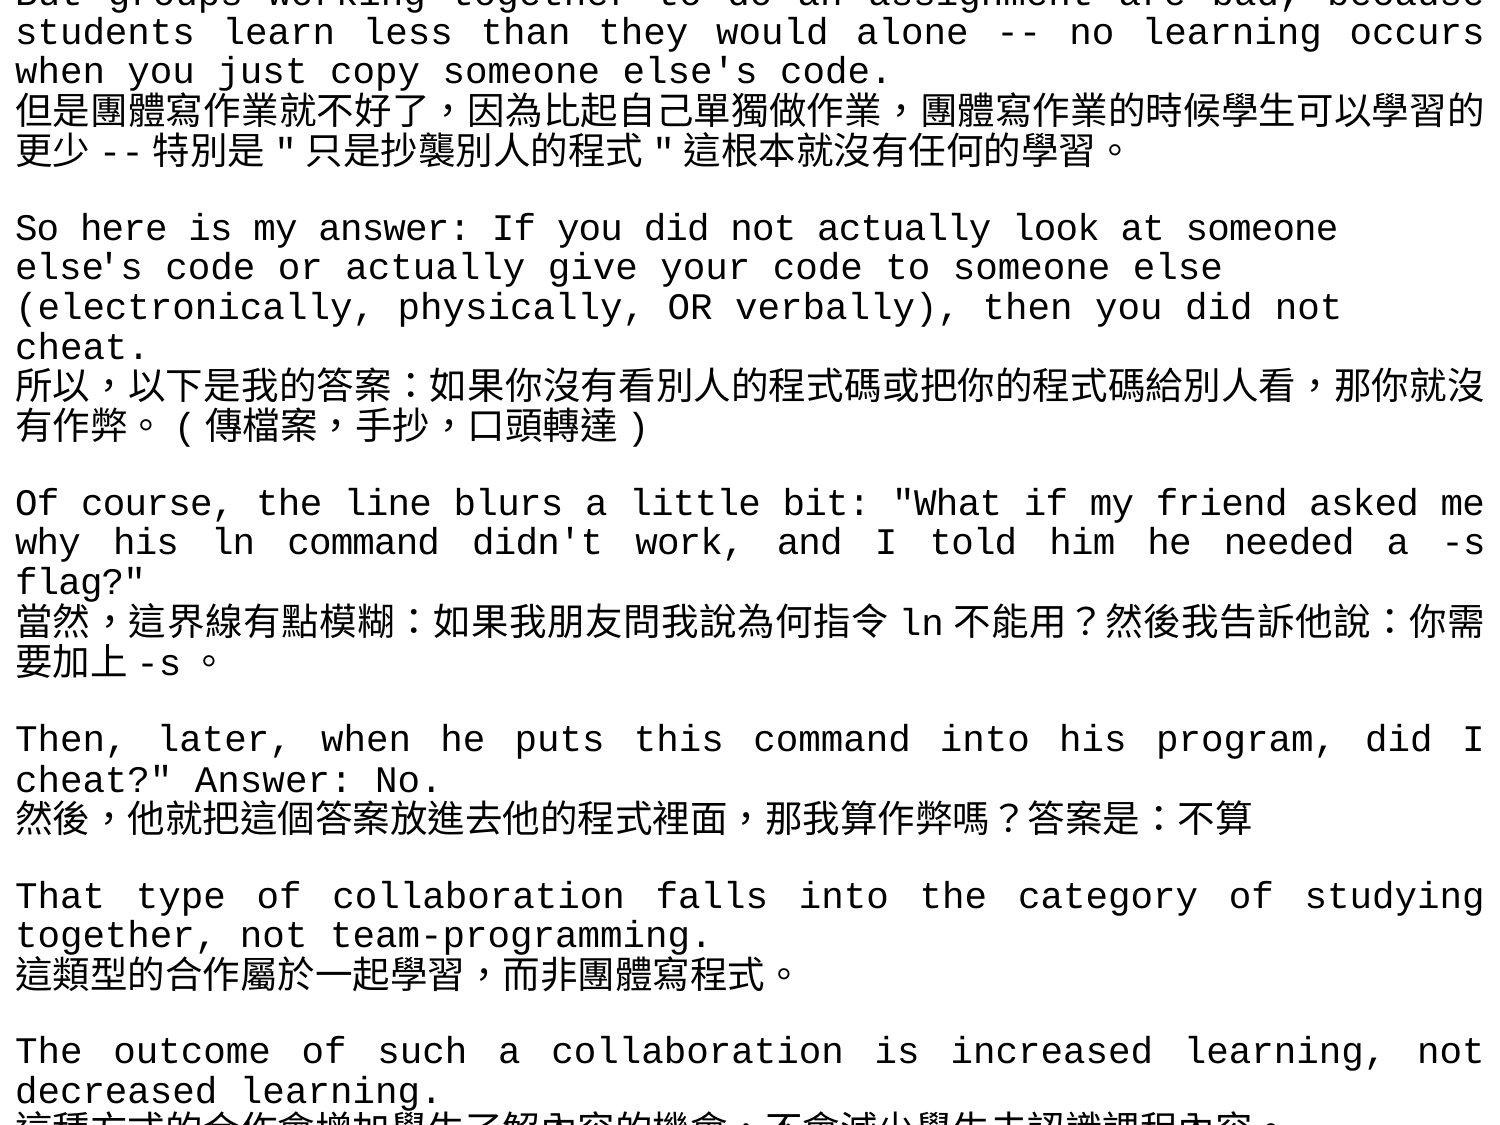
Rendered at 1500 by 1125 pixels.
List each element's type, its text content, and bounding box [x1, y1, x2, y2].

list But groups working together to do an assignment are bad, because students learn less than they would alone -- no learning occurs when you just copy someone else's code. 但是團體寫作業就不好了，因為比起自己單獨做作業，團體寫作業的時候學生可以學習的更少--特別是"只是抄襲別人的程式"這根本就沒有任何的學習。 So here is my answer: If you did not actually look at someone else's code or actually give your code to someone else (electronically, physically, OR verbally), then you did not cheat. 所以，以下是我的答案：如果你沒有看別人的程式碼或把你的程式碼給別人看，那你就沒有作弊。(傳檔案，手抄，口頭轉達) Of course, the line blurs a little bit: "What if my friend asked me why his ln command didn't work, and I told him he needed a -s flag?" 當然，這界線有點模糊：如果我朋友問我說為何指令ln不能用？然後我告訴他說：你需要加上-s。 Then, later, when he puts this command into his program, did I cheat?" Answer: No. 然後，他就把這個答案放進去他的程式裡面，那我算作弊嗎？答案是：不算 That type of collaboration falls into the category of studying together, not team-programming. 這類型的合作屬於一起學習，而非團體寫程式。 The outcome of such a collaboration is increased learning, not decreased learning. 這種方式的合作會增加學生了解內容的機會，不會減少學生去認識課程內容。 [0, 0, 1500, 1125]
